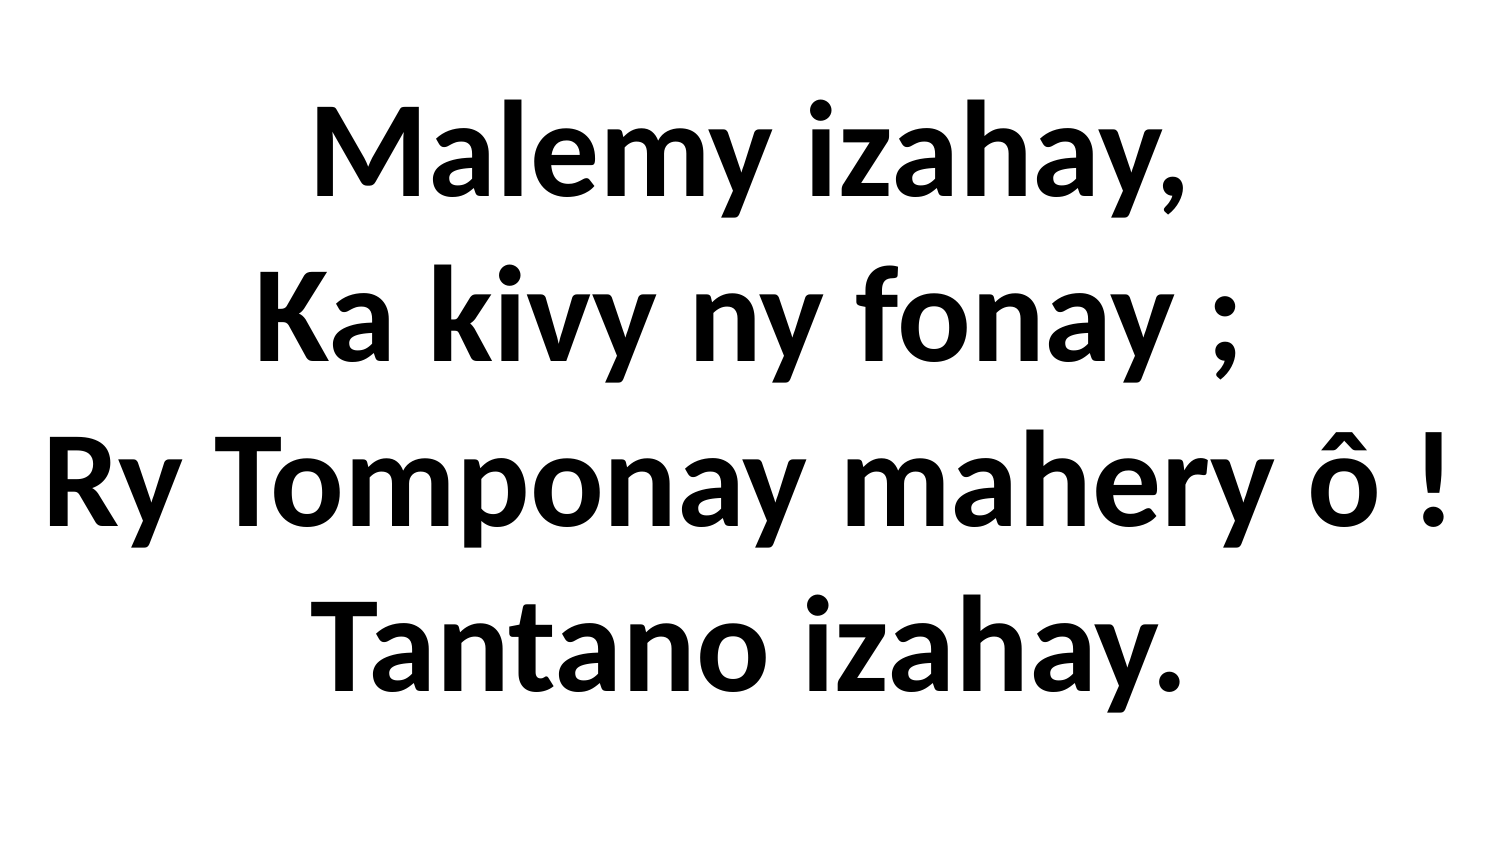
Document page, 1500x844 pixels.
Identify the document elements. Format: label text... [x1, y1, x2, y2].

title Malemy izahay, Ka kivy ny fonay ; Ry Tomponay mahery ô ! Tantano izahay. [0, 309, 1500, 470]
